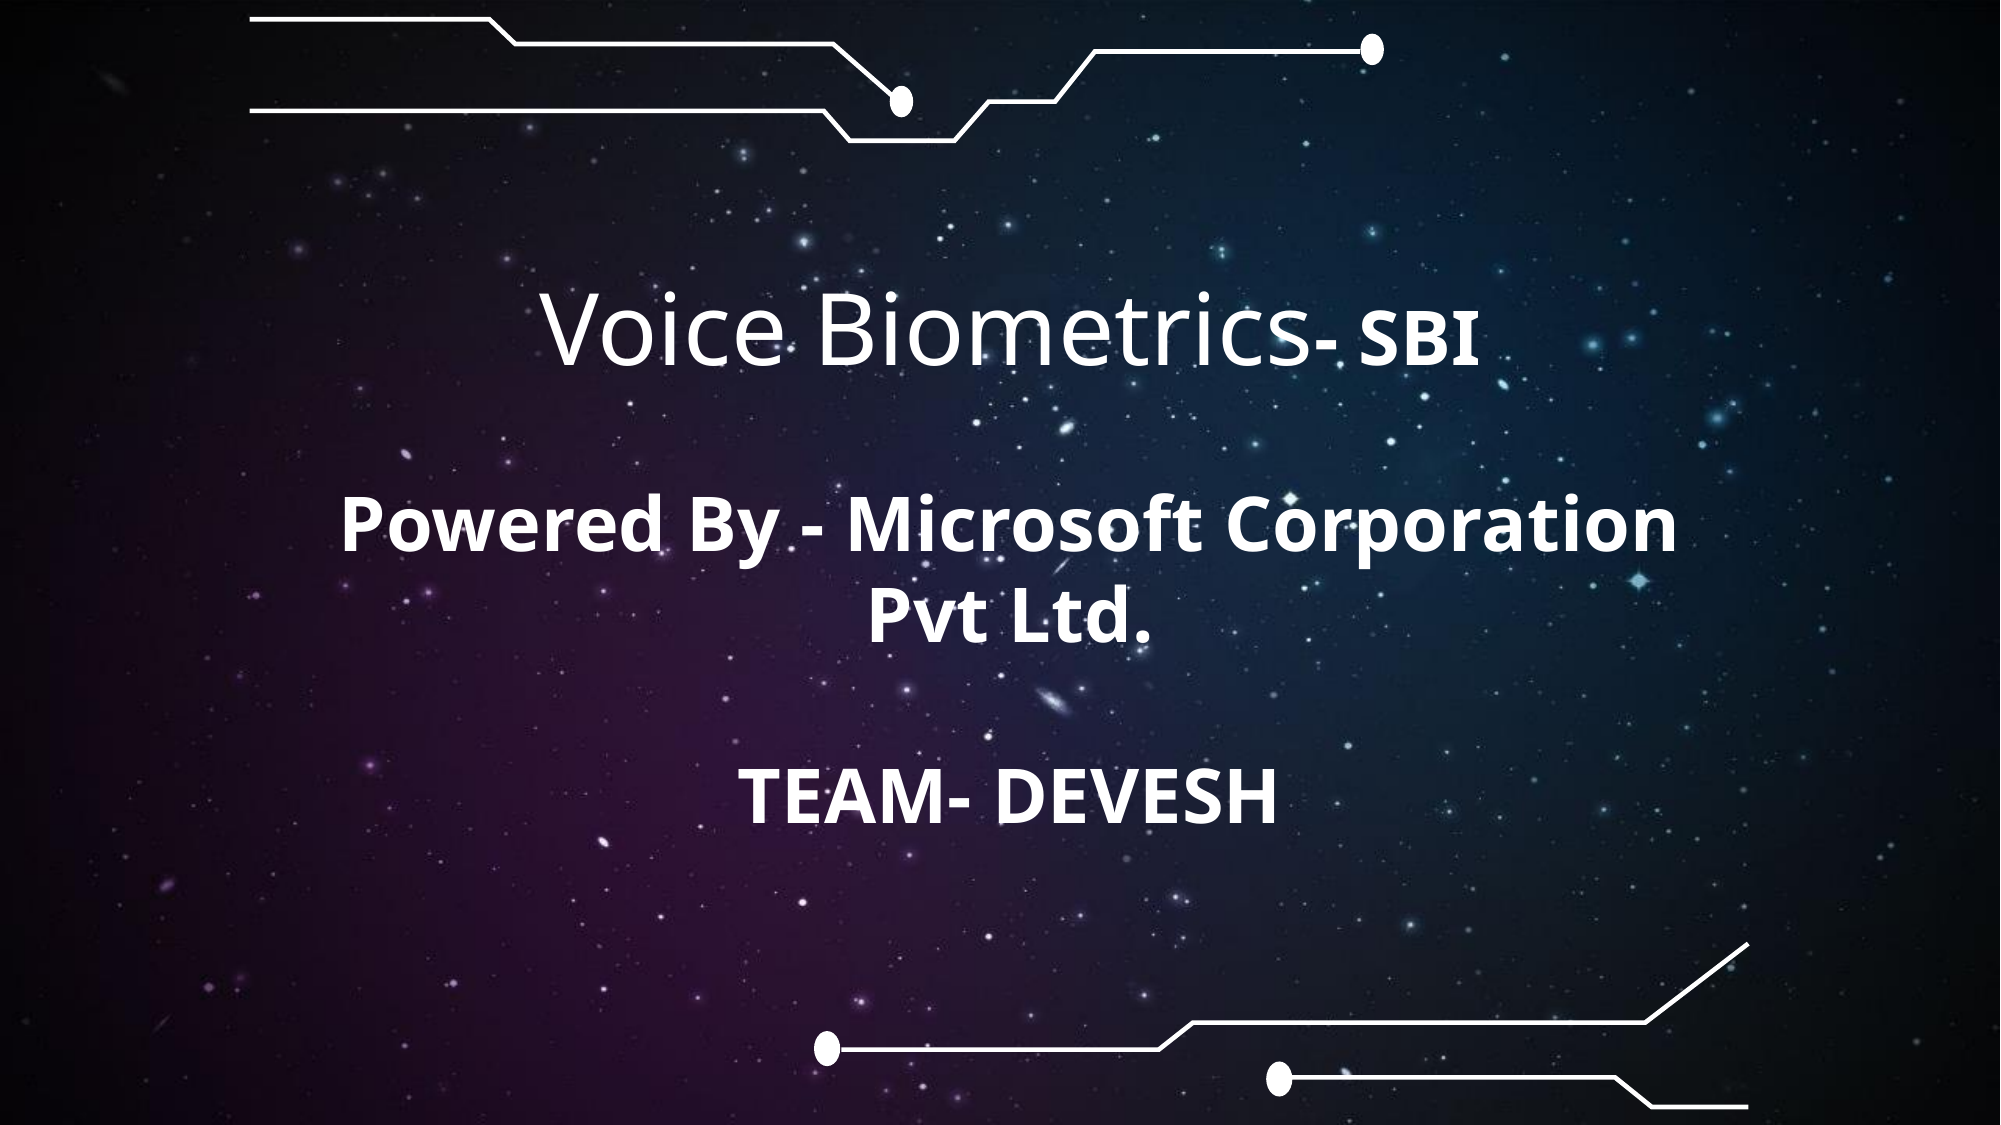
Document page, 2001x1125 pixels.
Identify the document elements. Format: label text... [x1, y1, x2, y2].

text_box [1293, 1077, 1749, 1108]
text_box [249, 51, 1360, 141]
text_box [443, 154, 1556, 313]
picture [0, 0, 2000, 1125]
text_box [249, 19, 871, 84]
text_box [889, 85, 914, 118]
text_box [1266, 1061, 1293, 1097]
text_box [814, 1031, 841, 1067]
text_box [1360, 33, 1384, 66]
text_box [841, 943, 1749, 1050]
text_box Voice Biometrics- SBI Powered By - Microsoft Corporation Pvt Ltd. TEAM- DEVESH [335, 313, 1685, 907]
text_box [449, 907, 1556, 969]
